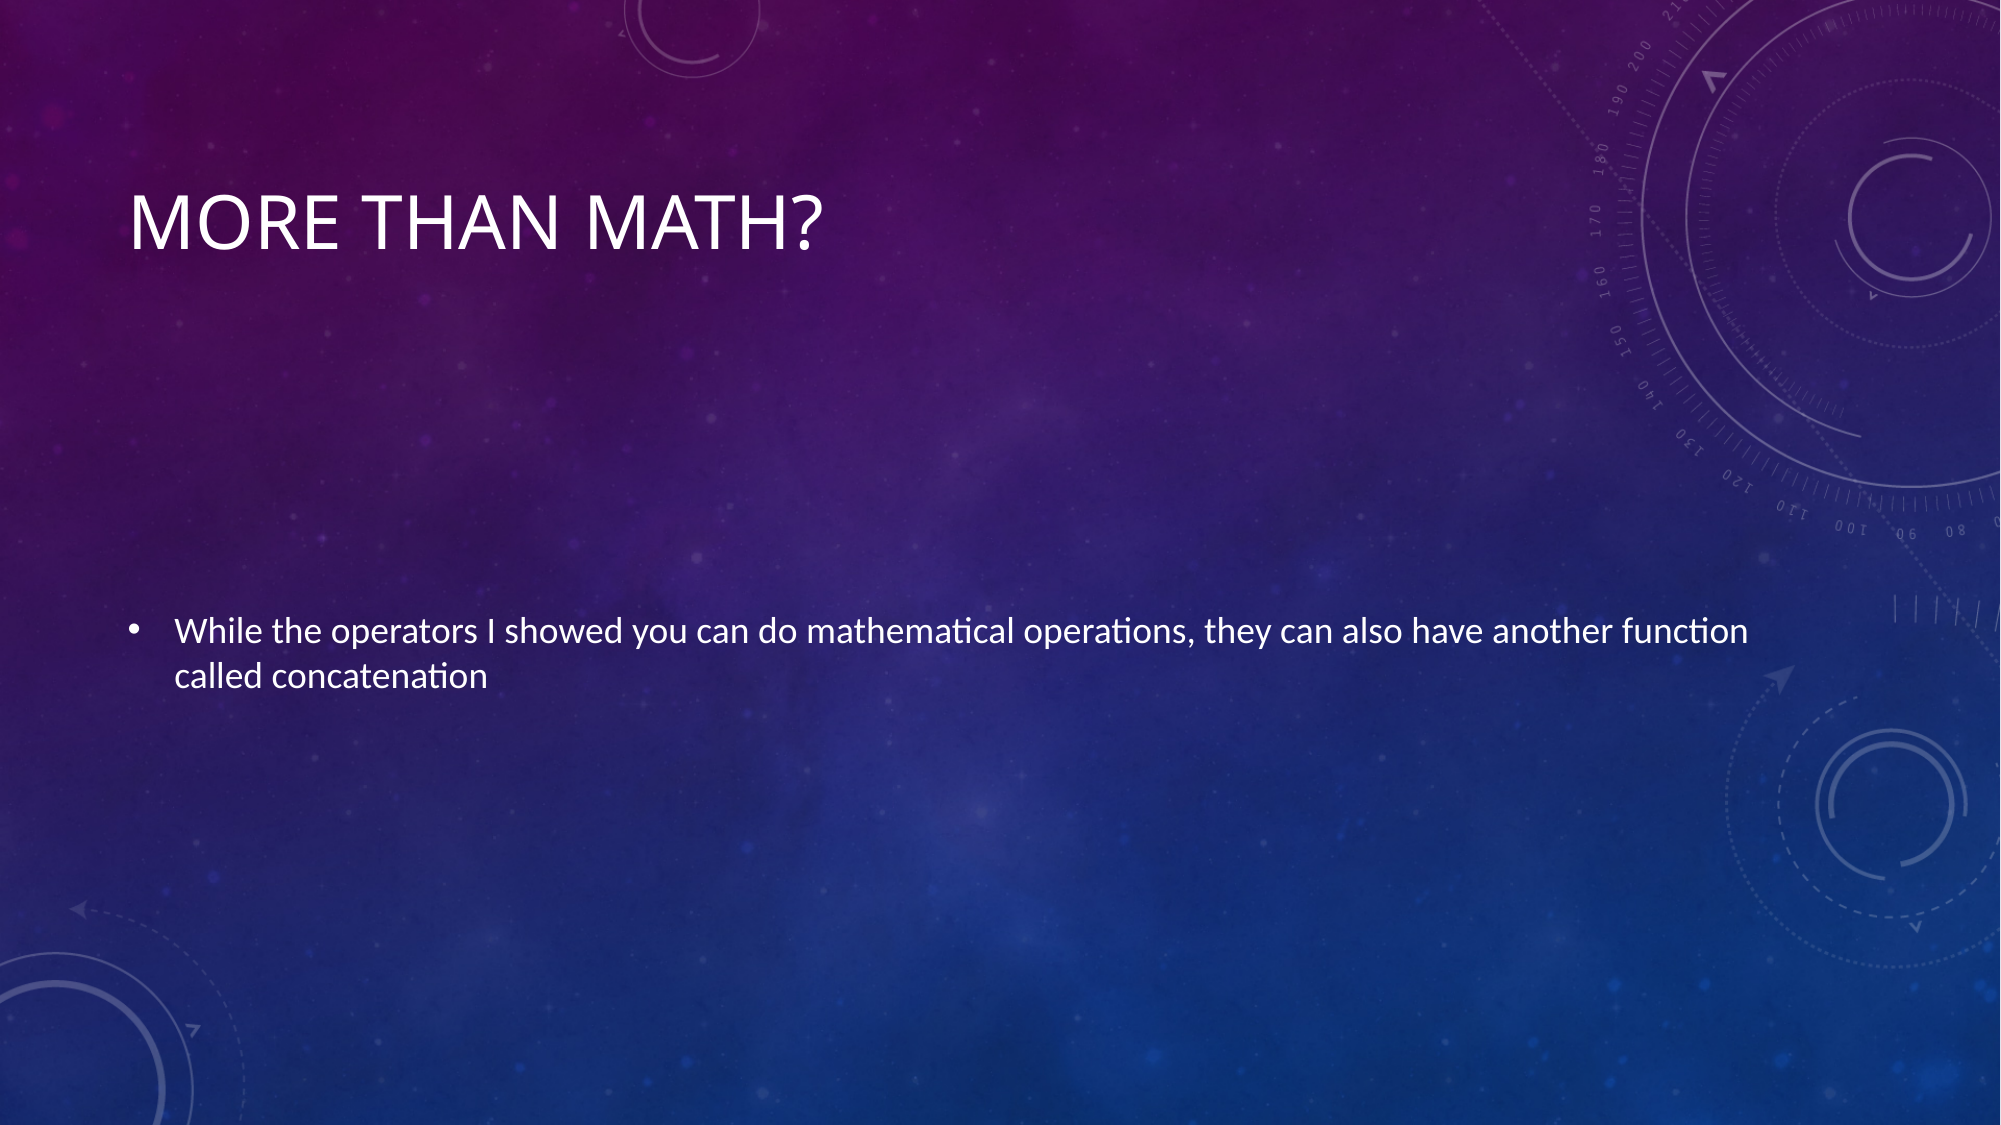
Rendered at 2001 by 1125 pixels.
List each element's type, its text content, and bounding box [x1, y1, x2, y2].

title More than Math? [112, 99, 1775, 339]
picture [0, 0, 2001, 1125]
list While the operators I showed you can do mathematical operations, they can also have another function called concatenation [112, 351, 1775, 950]
